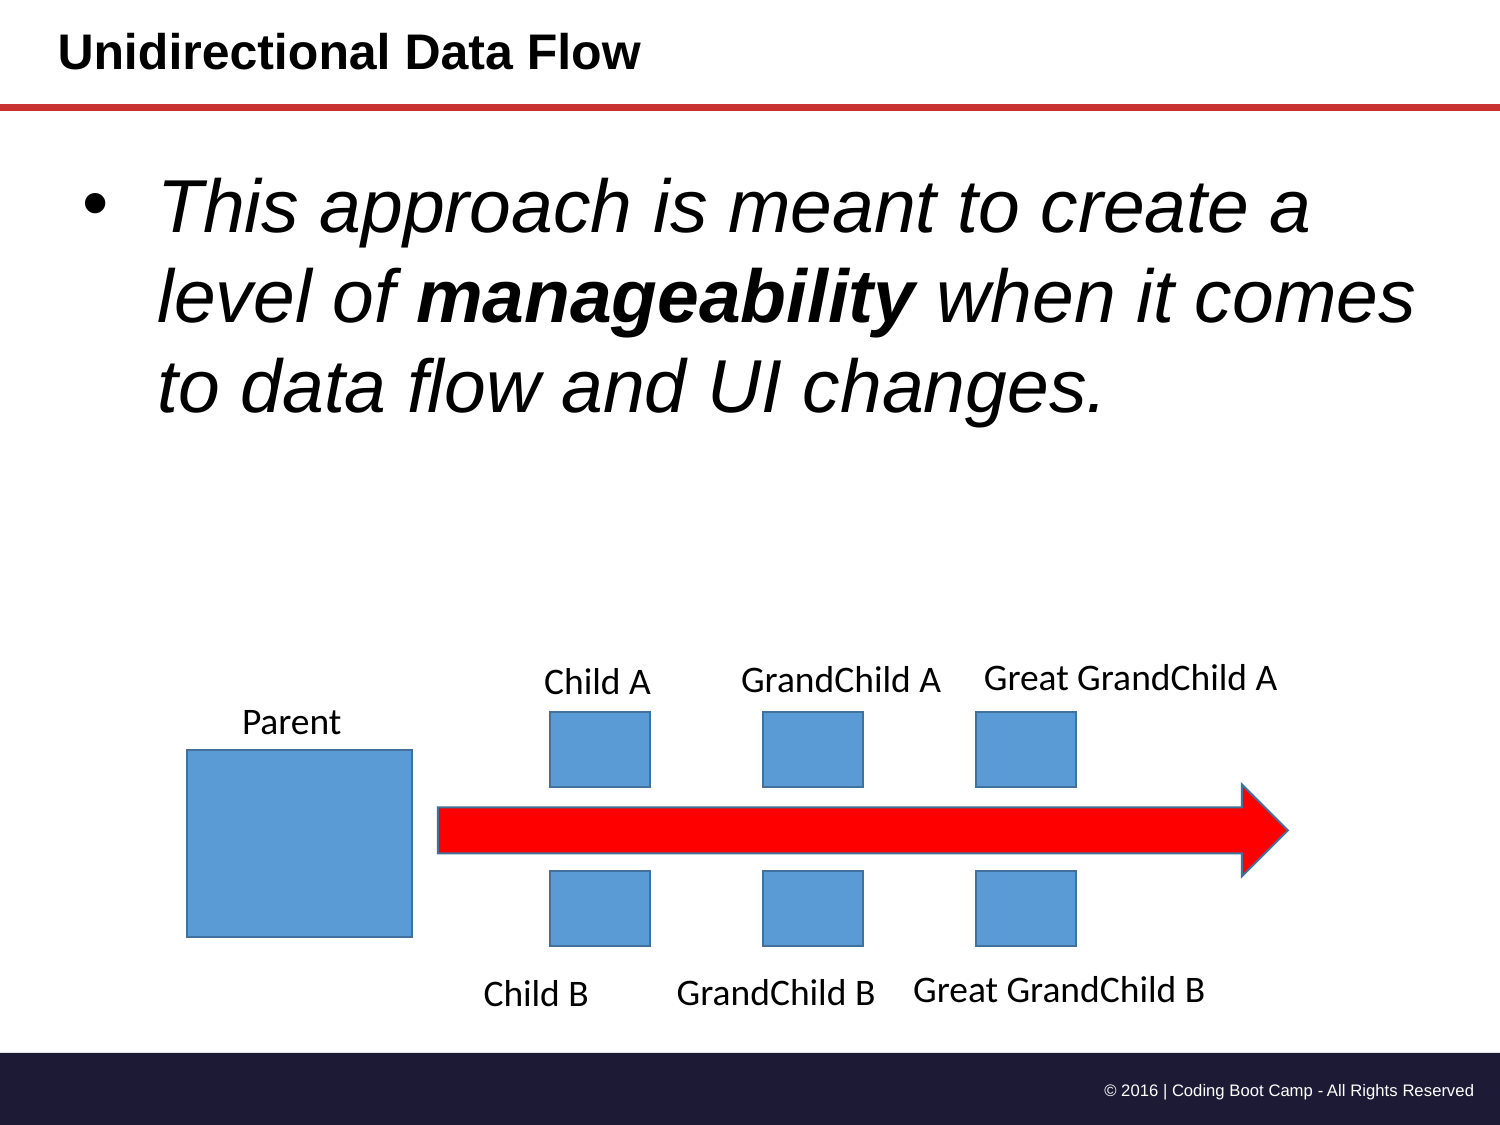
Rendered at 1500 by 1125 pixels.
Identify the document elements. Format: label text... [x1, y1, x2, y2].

text_box This approach is meant to create a level of manageability when it comes to data flow and UI changes. [75, 149, 1451, 525]
title Unidirectional Data Flow [49, 0, 948, 108]
text_box [549, 712, 650, 788]
text_box [975, 871, 1076, 947]
text_box Child B [476, 961, 617, 1022]
text_box Great GrandChild B [905, 957, 1238, 1018]
text_box [762, 871, 863, 947]
text_box [762, 712, 863, 788]
text_box GrandChild A [733, 648, 950, 708]
text_box GrandChild B [669, 960, 906, 1020]
text_box Parent [234, 689, 350, 750]
text_box [975, 712, 1076, 788]
text_box [437, 784, 1288, 877]
text_box Great GrandChild A [976, 645, 1286, 706]
text_box [549, 871, 650, 947]
text_box Child A [536, 649, 659, 710]
text_box [187, 750, 413, 938]
